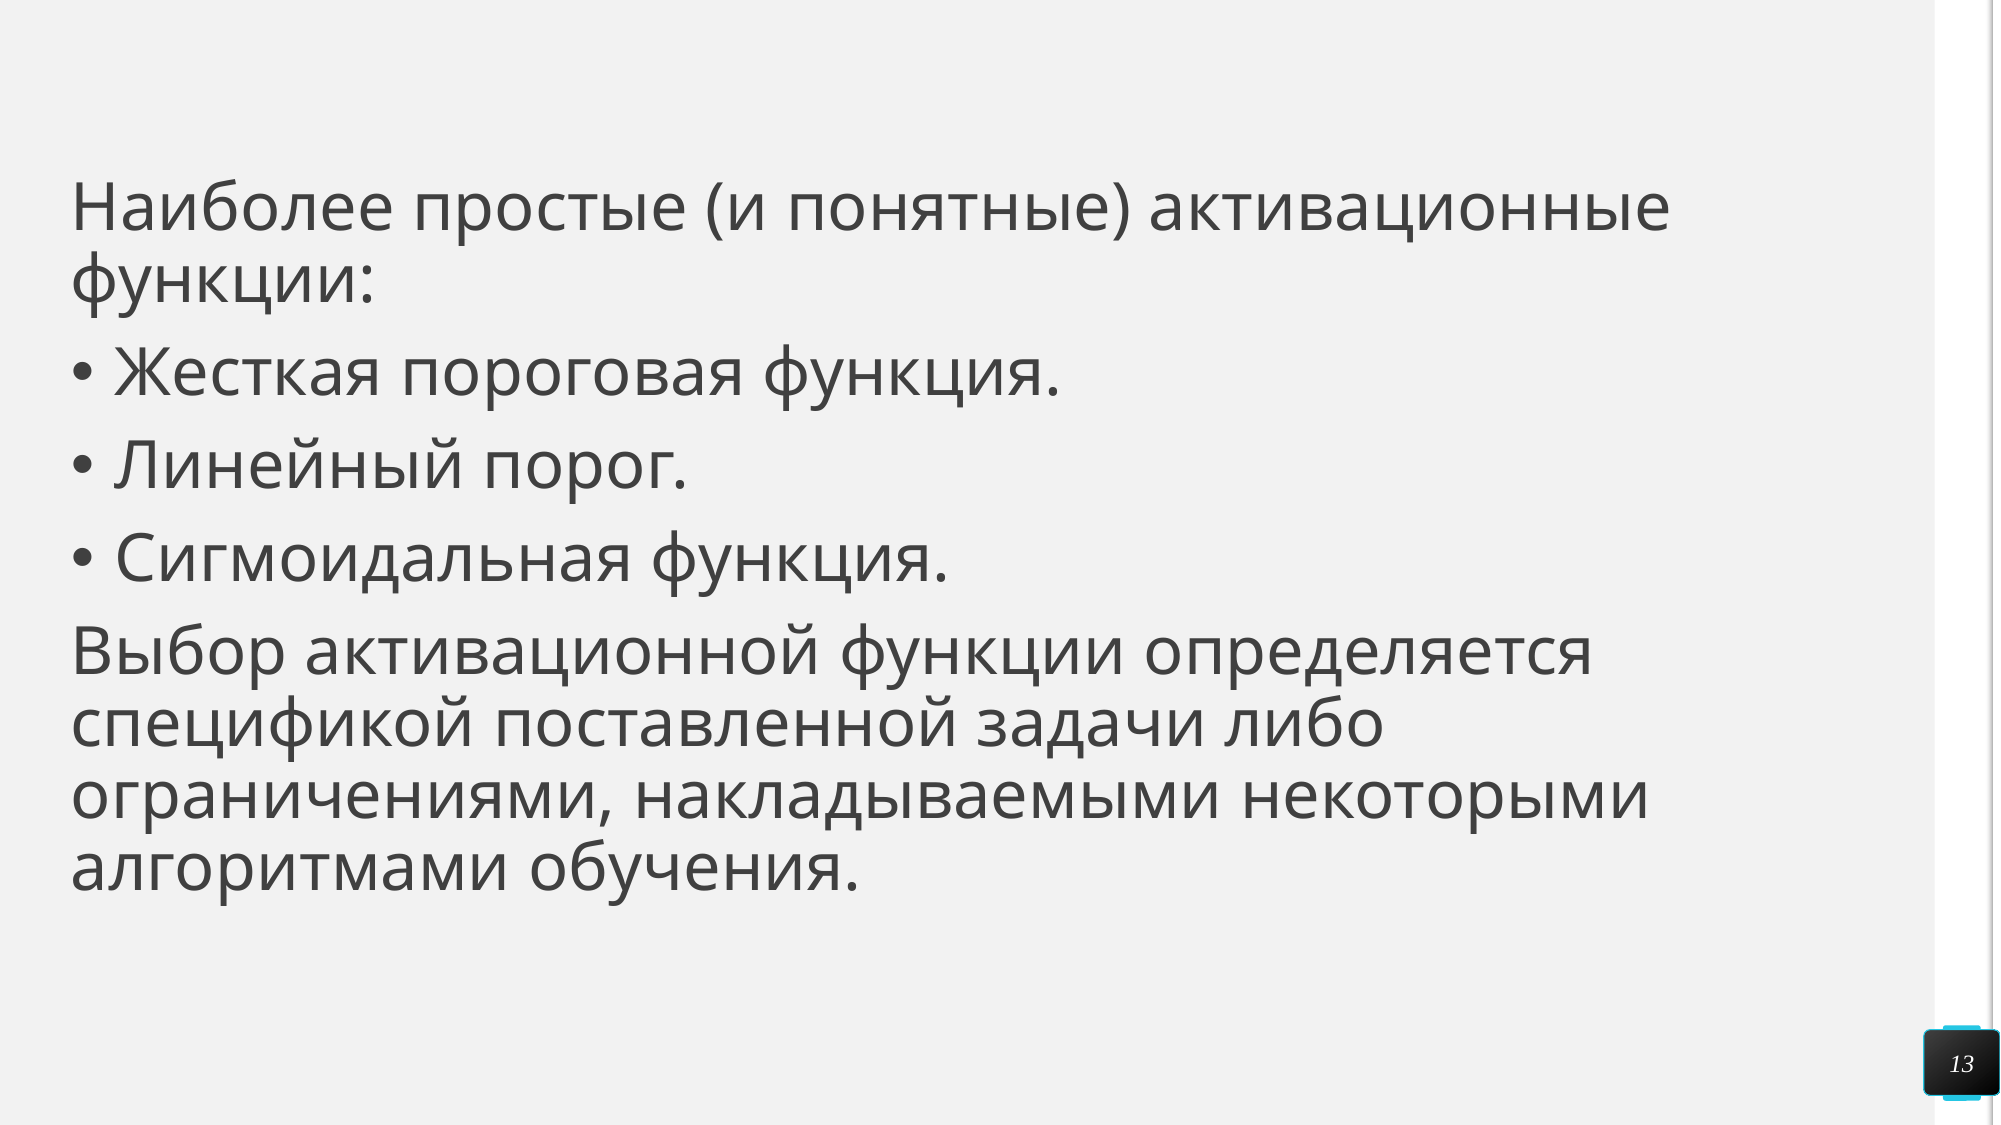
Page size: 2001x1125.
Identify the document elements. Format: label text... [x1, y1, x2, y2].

slide_number 13 [1923, 1029, 2000, 1096]
list Наиболее простые (и понятные) активационные функции: Жесткая пороговая функция. Линейный порог. Сигмоидальная функция. Выбор активационной функции определяется спецификой поставленной задачи либо ограничениями, накладываемыми некоторыми алгоритмами обучения. [70, 173, 1930, 1016]
